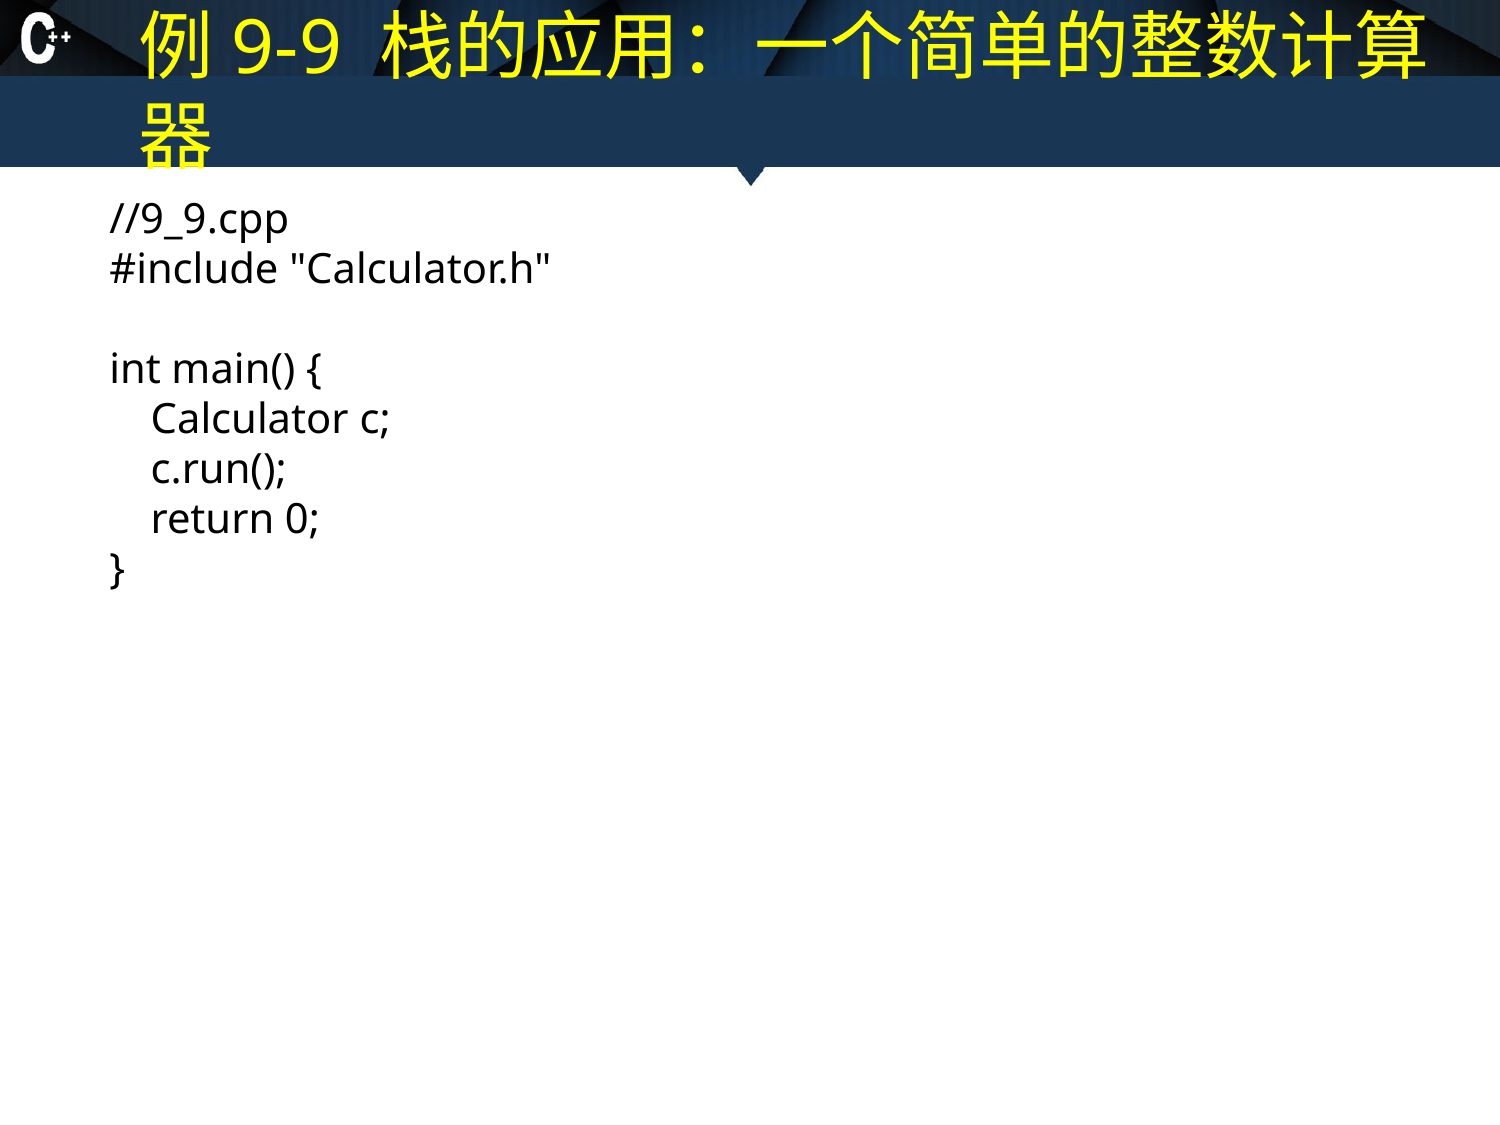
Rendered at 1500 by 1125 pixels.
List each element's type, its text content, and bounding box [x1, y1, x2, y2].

title 例9-9 栈的应用：一个简单的整数计算器 [123, 19, 1500, 159]
picture [0, 0, 1500, 1125]
list //9_9.cpp #include "Calculator.h" int main() { Calculator c; c.run(); return 0; } [76, 184, 1204, 1043]
